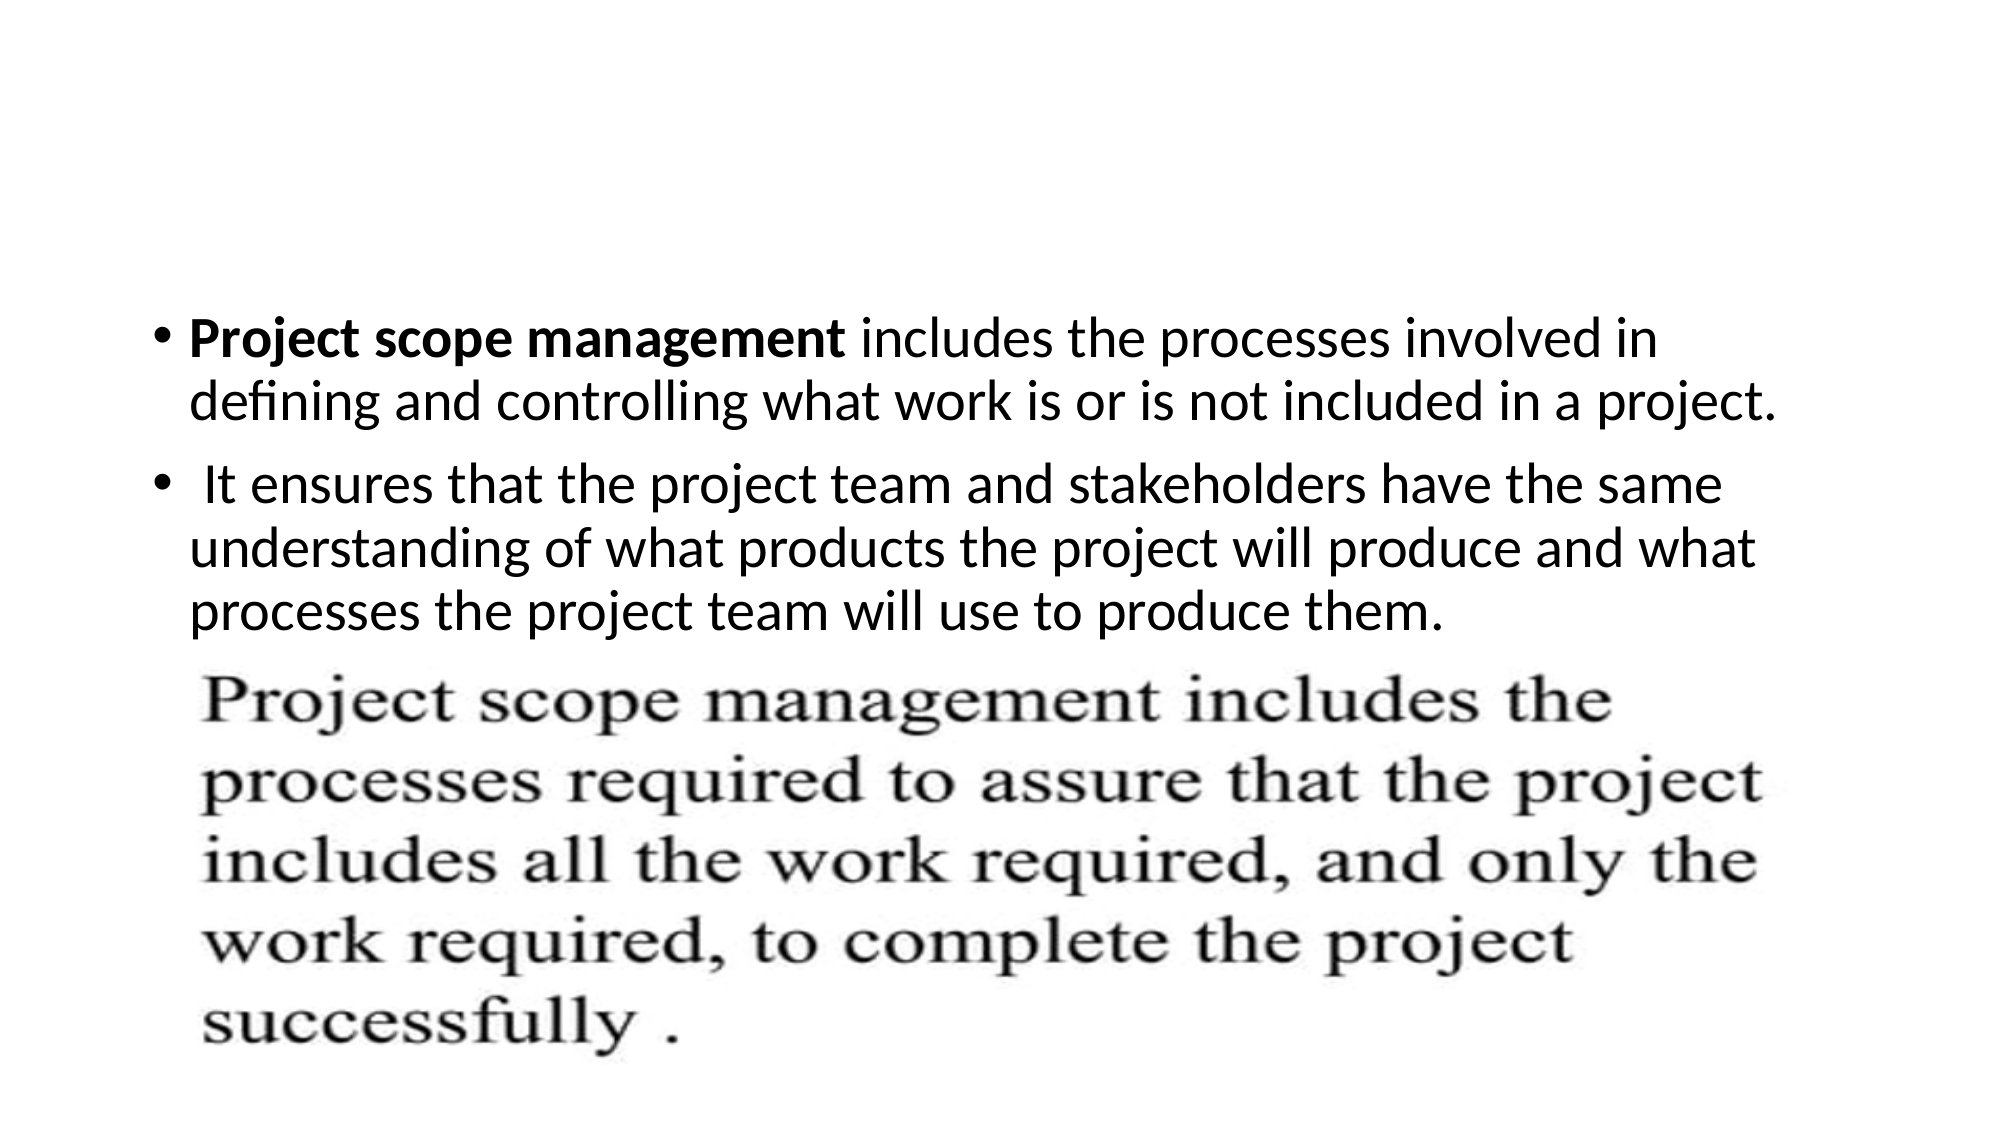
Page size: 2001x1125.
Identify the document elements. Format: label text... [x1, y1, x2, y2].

picture [177, 656, 1818, 1079]
list Project scope management includes the processes involved in defining and controlling what work is or is not included in a project. It ensures that the project team and stakeholders have the same understanding of what products the project will produce and what processes the project team will use to produce them. [137, 299, 1863, 1014]
